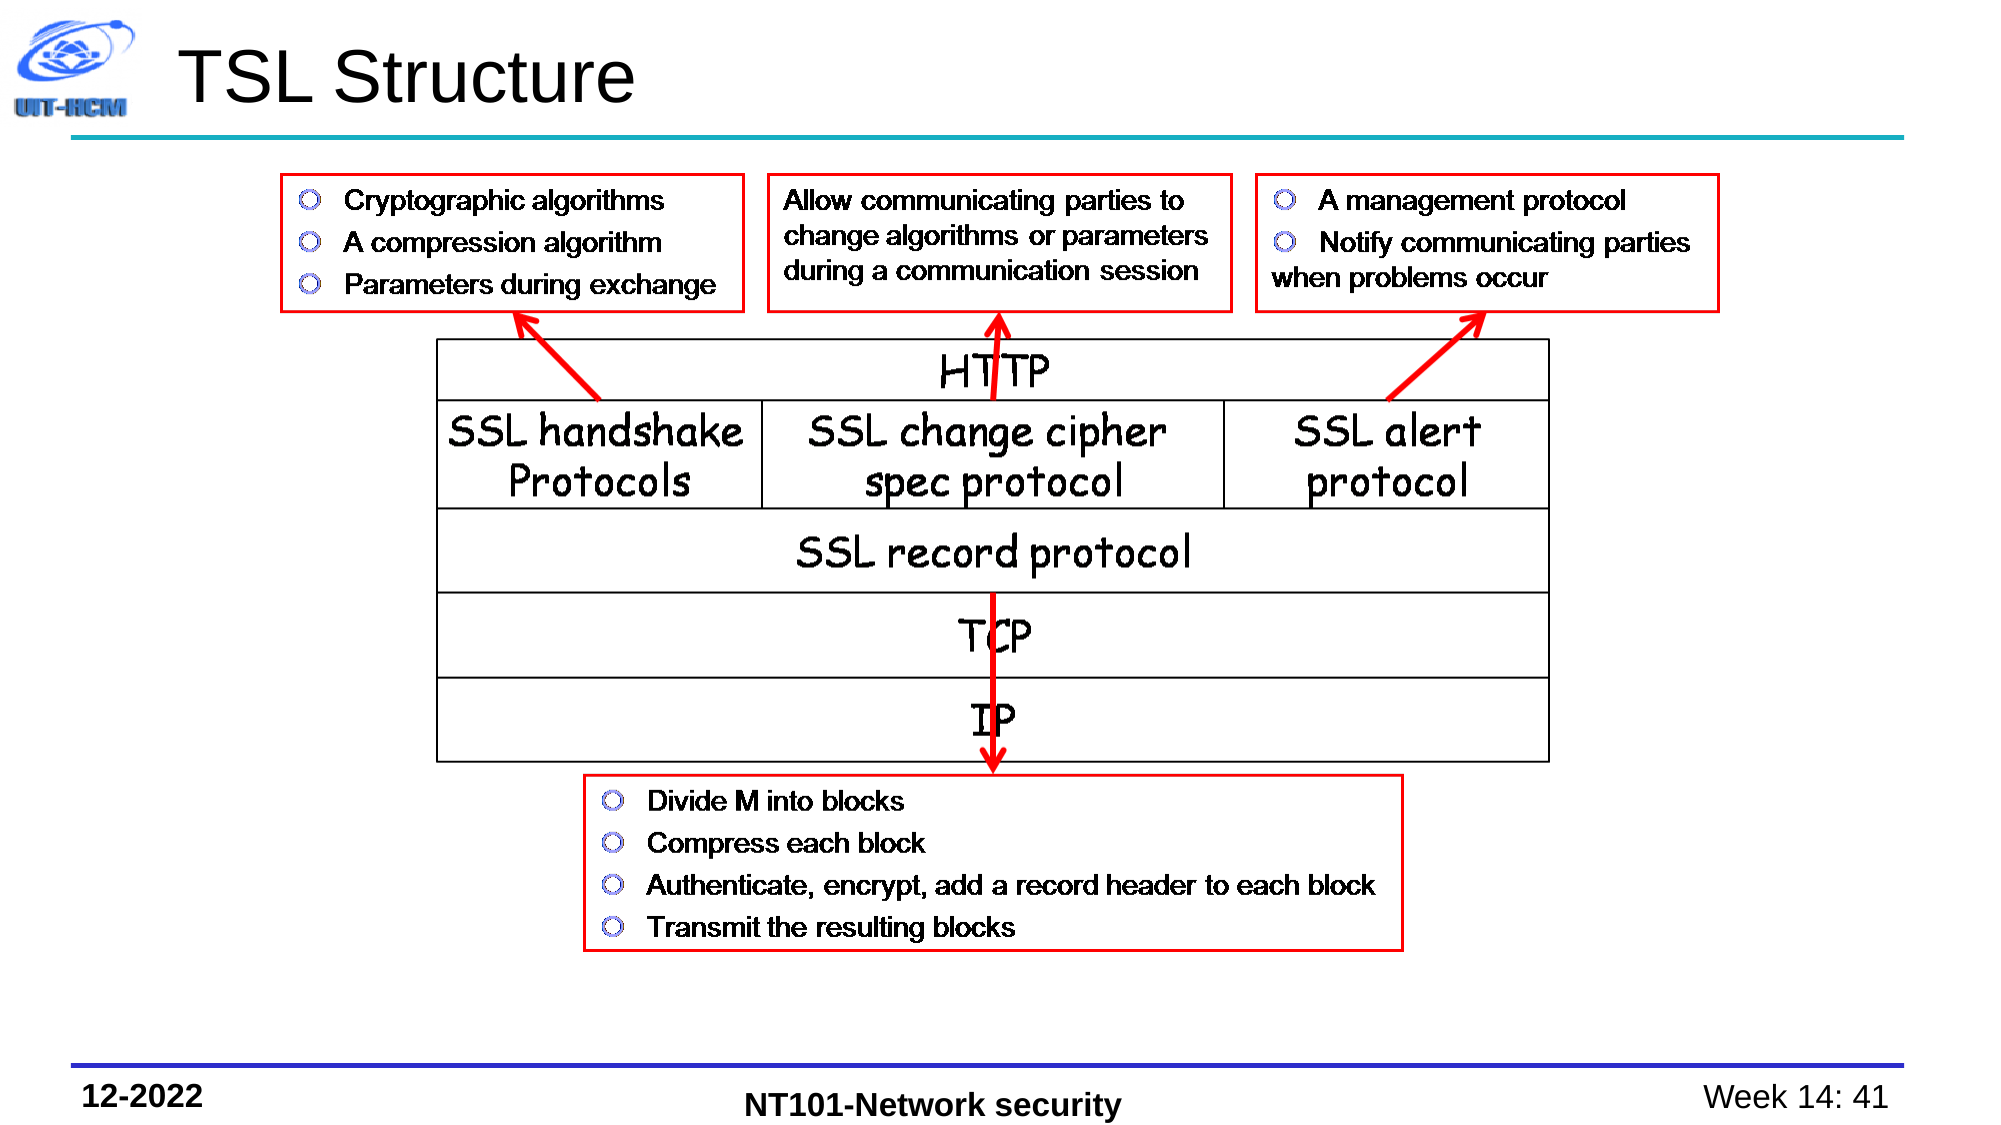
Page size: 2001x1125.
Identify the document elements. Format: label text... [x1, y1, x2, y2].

picture [0, 8, 150, 127]
title TSL Structure [162, 7, 1848, 138]
picture [278, 172, 1721, 953]
